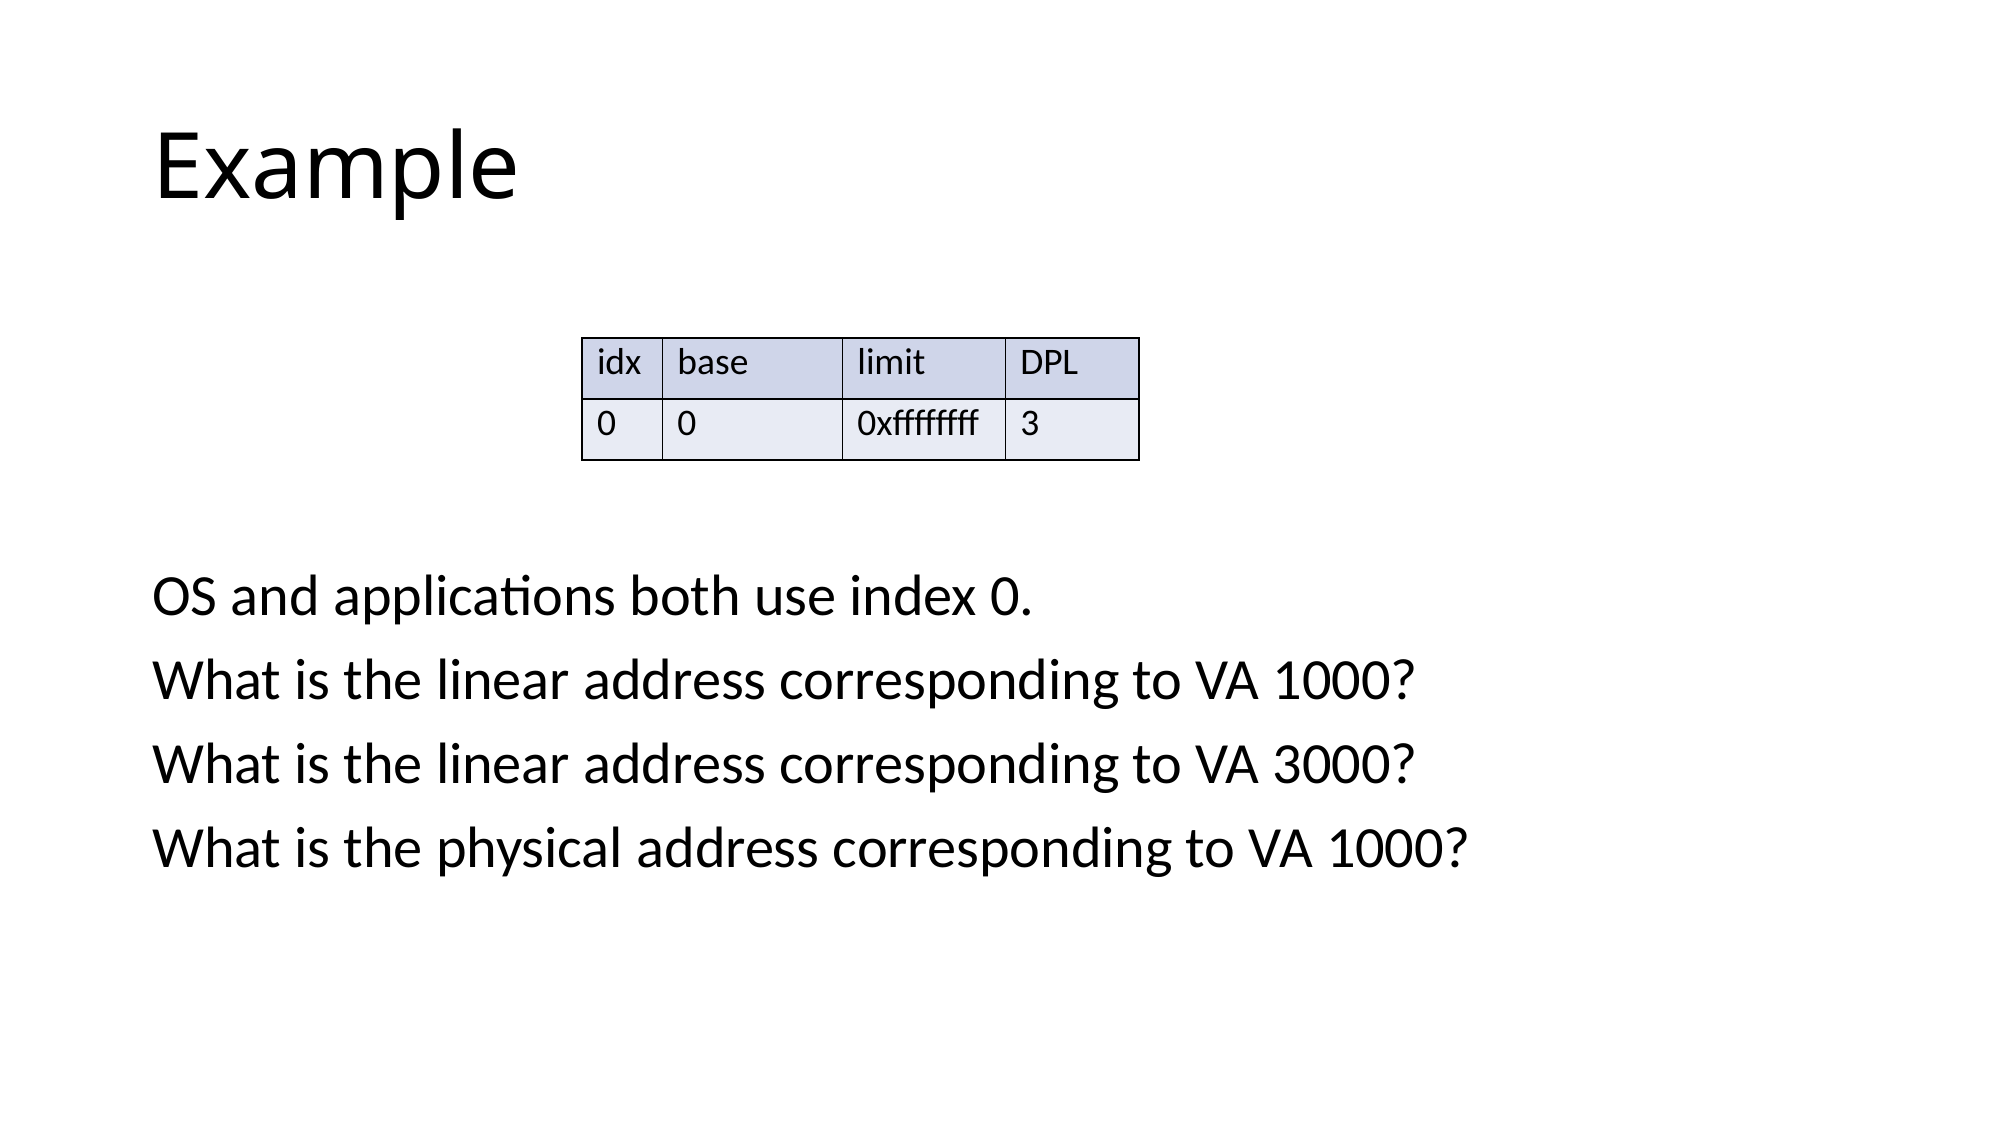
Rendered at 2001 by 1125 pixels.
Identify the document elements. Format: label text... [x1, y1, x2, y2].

table_header idx [583, 339, 662, 398]
list OS and applications both use index 0. What is the linear address corresponding to VA 1000? What is the linear address corresponding to VA 3000? What is the physical address corresponding to VA 1000? [137, 299, 1863, 1014]
table_header limit [843, 339, 1005, 398]
table_cell 3 [1006, 400, 1138, 459]
table_header base [663, 339, 842, 398]
title Example [137, 59, 1863, 278]
table_cell 0 [663, 400, 842, 459]
table_header DPL [1006, 339, 1138, 398]
table_cell 0xffffffff [843, 400, 1005, 459]
table_cell 0 [583, 400, 662, 459]
